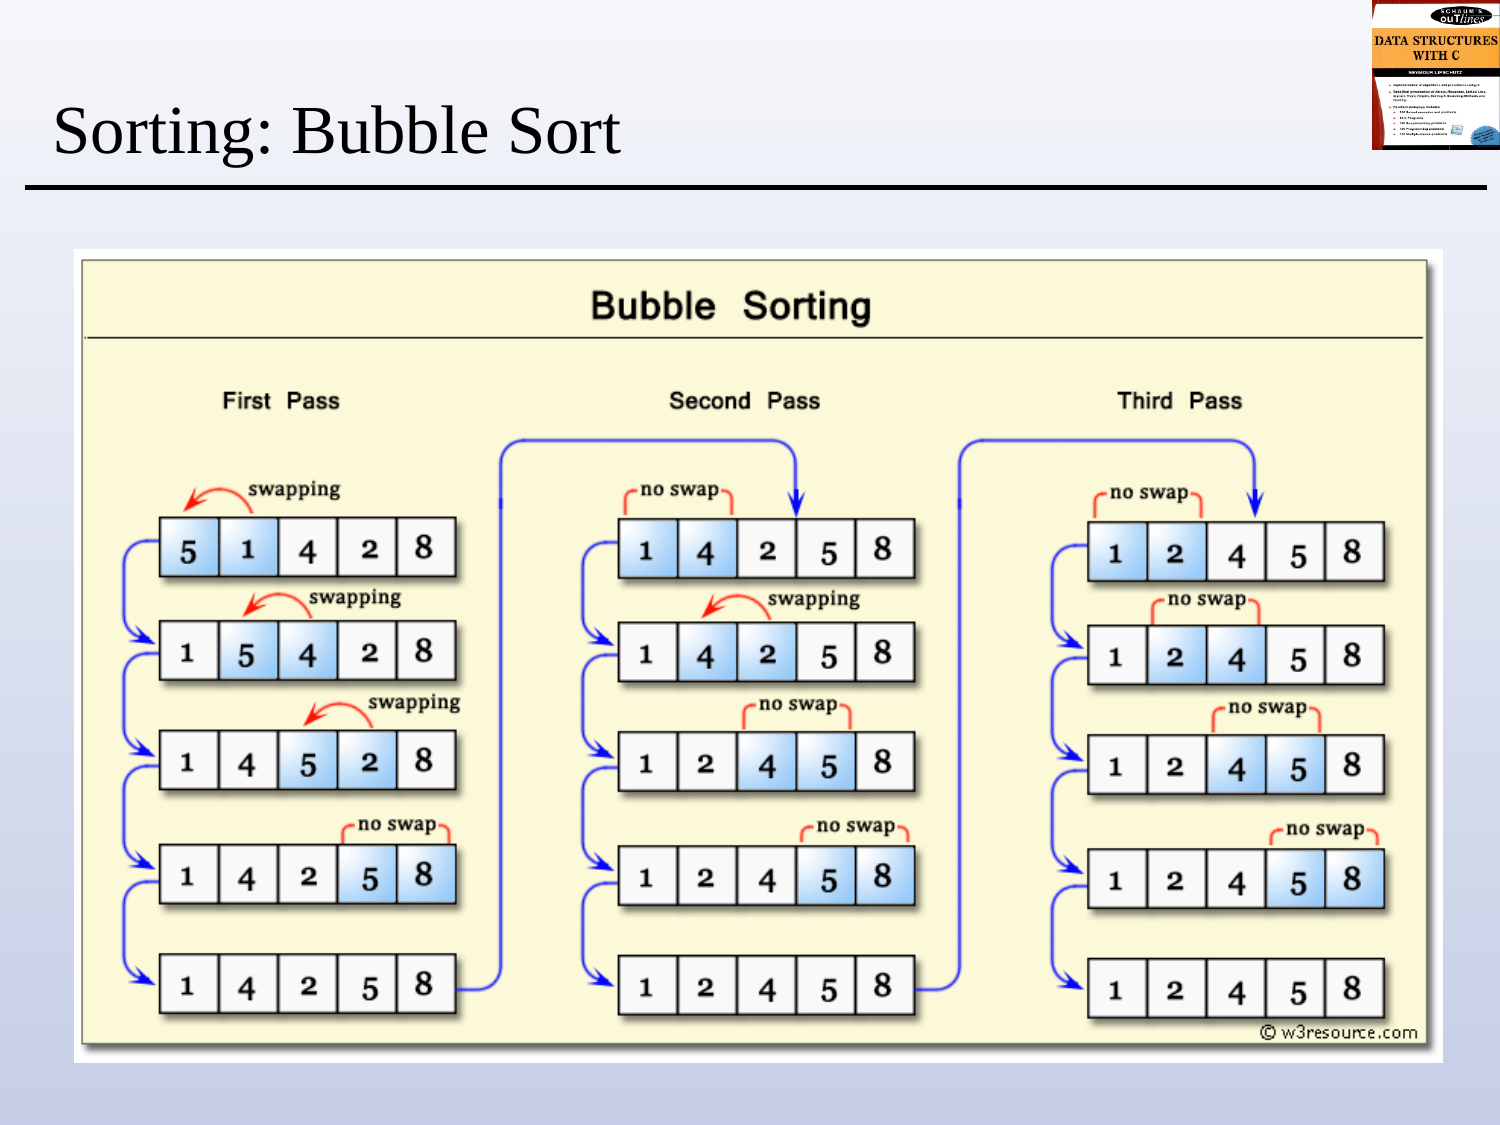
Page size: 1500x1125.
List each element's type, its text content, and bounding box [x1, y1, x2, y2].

picture [1372, 0, 1500, 150]
title Sorting: Bubble Sort [37, 22, 1332, 240]
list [74, 249, 1443, 1063]
